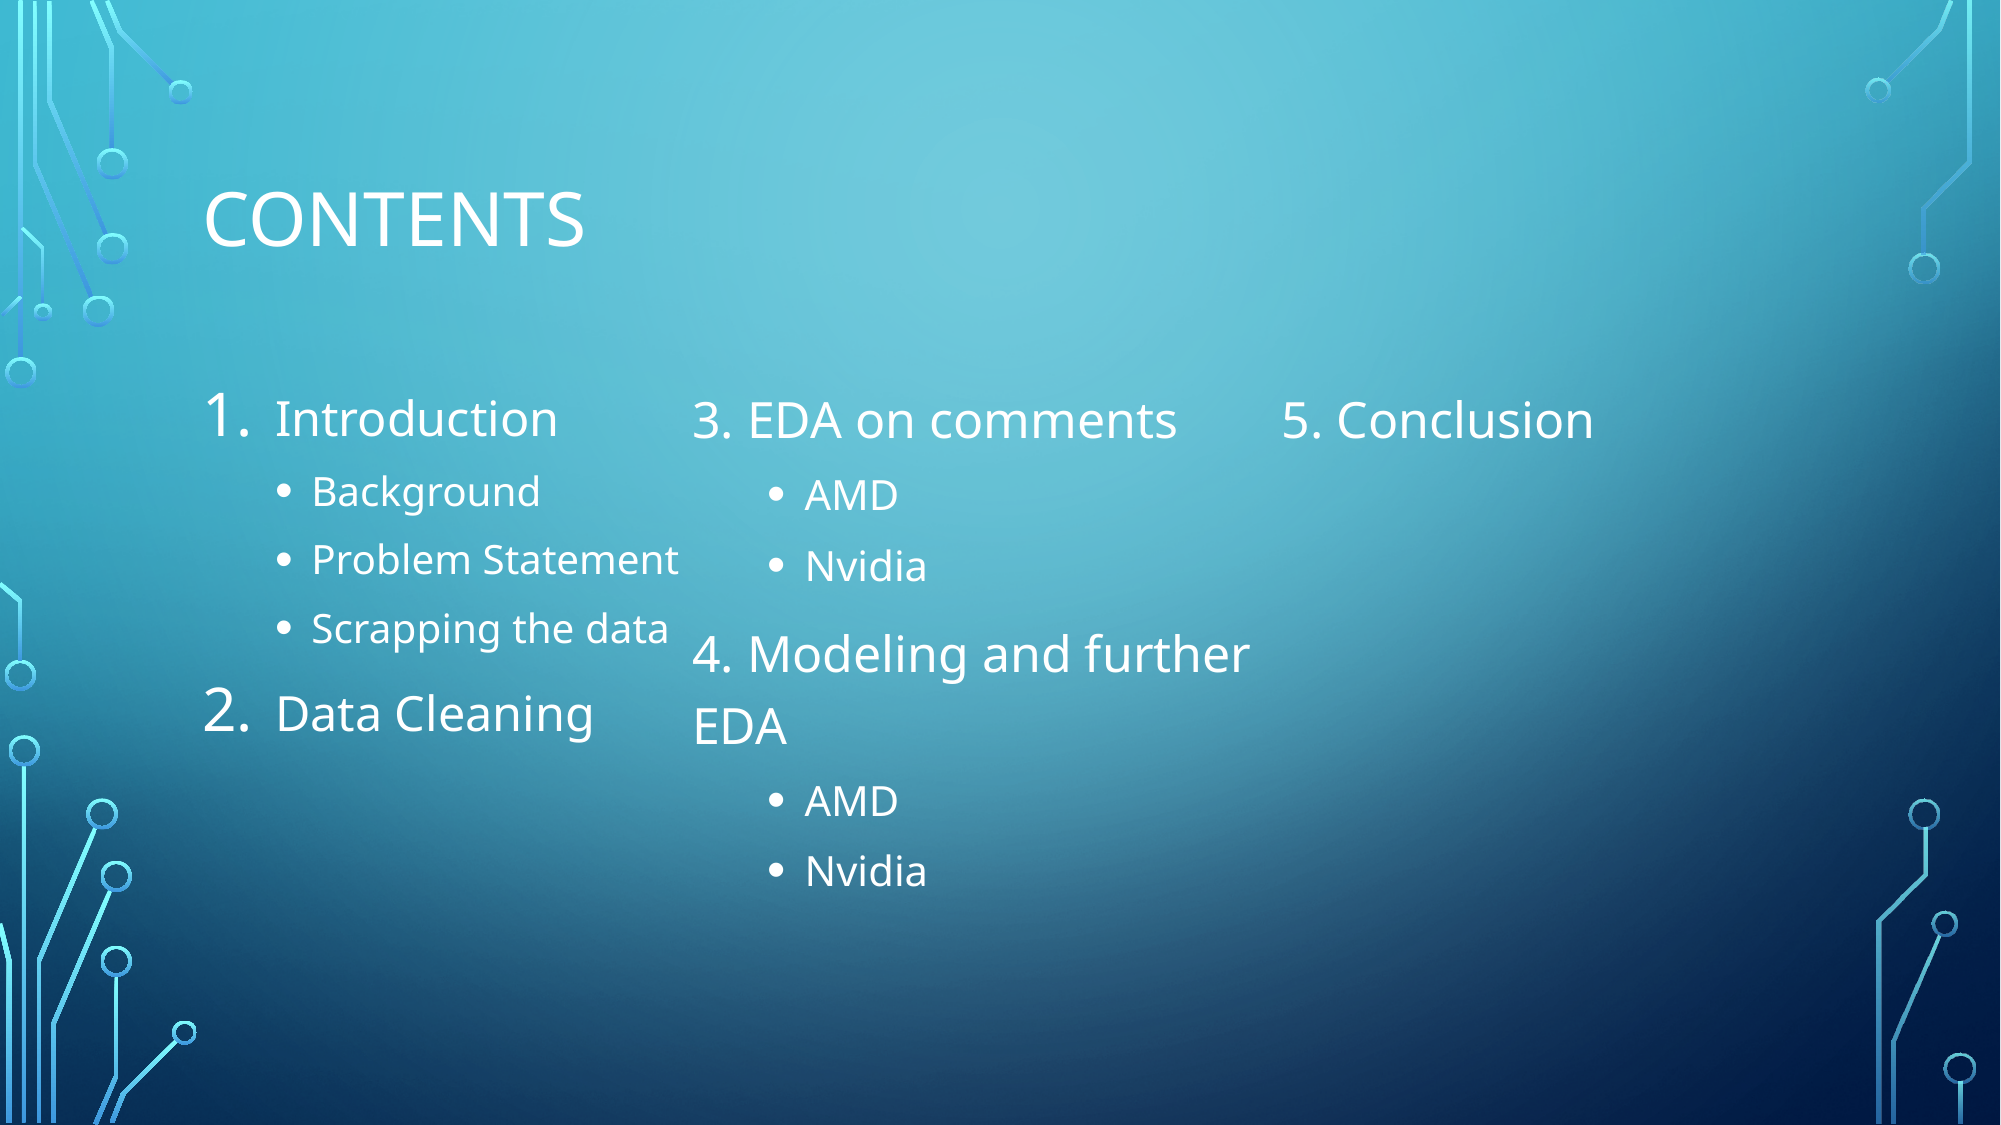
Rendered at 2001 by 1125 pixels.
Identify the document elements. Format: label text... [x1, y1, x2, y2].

list Introduction Background Problem Statement Scrapping the data Data Cleaning [187, 369, 677, 770]
title Contents [187, 101, 1813, 344]
text_box 3. EDA on comments AMD Nvidia 4. Modeling and further EDA AMD Nvidia [677, 368, 1302, 1002]
text_box 5. Conclusion [1266, 368, 1778, 563]
